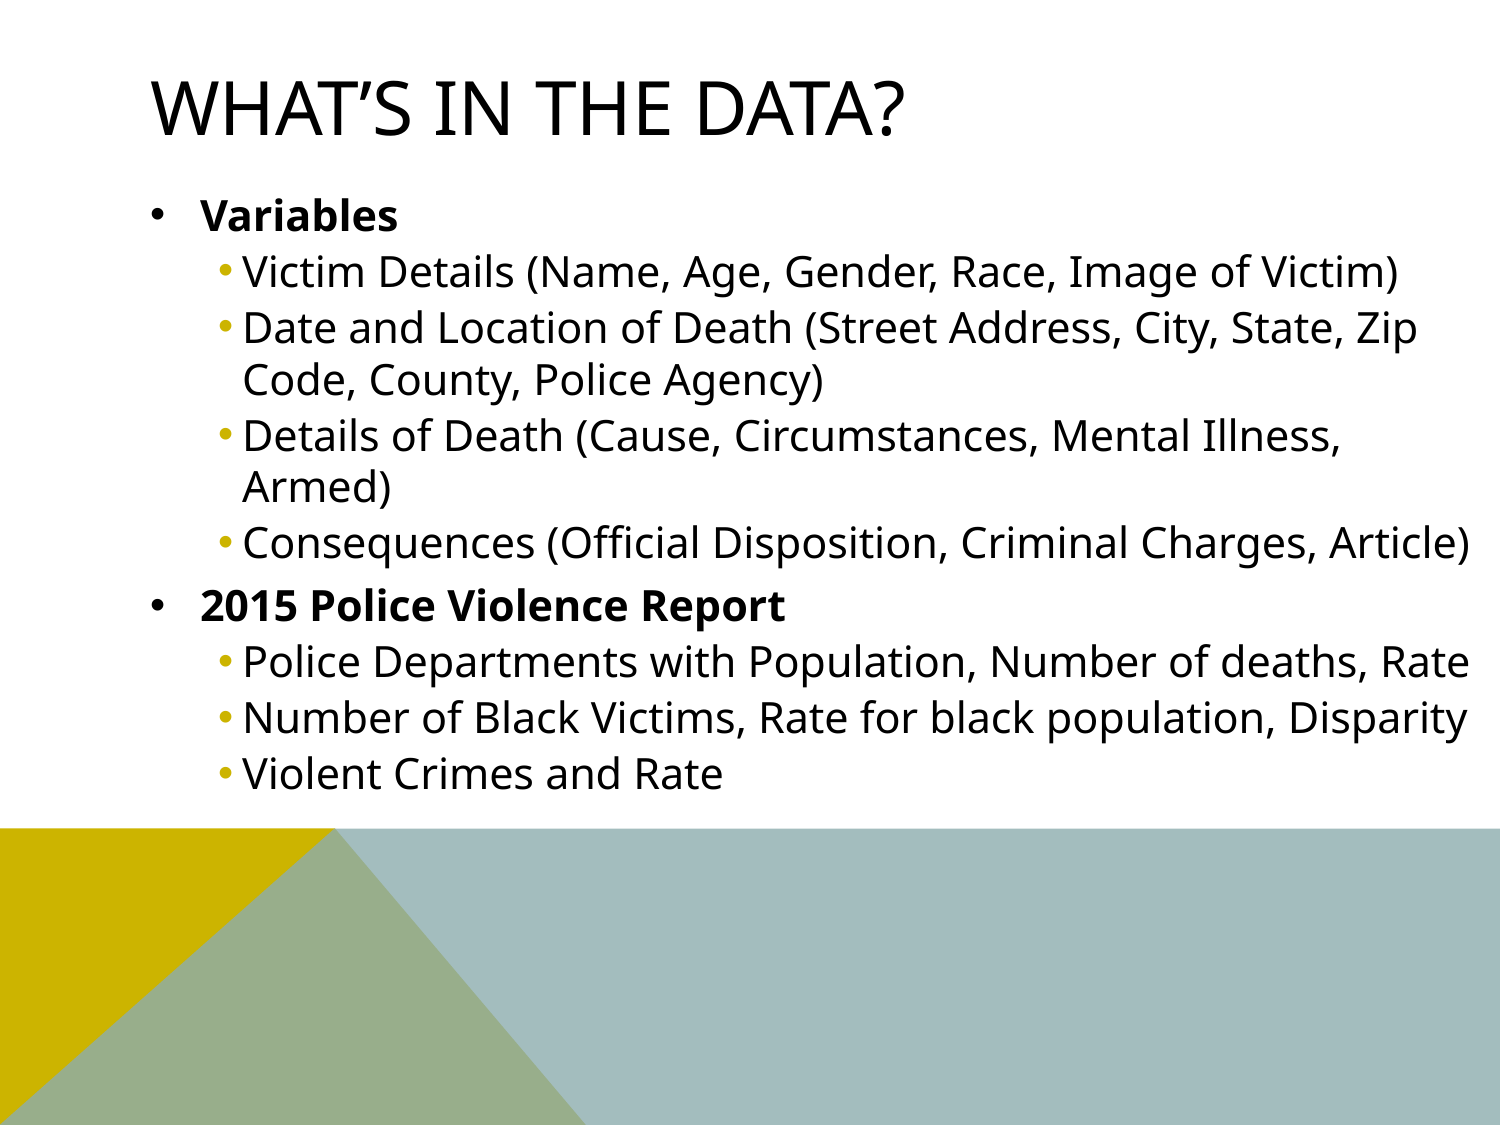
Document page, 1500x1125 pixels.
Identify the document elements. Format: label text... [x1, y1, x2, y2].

list Variables Victim Details (Name, Age, Gender, Race, Image of Victim) Date and Location of Death (Street Address, City, State, Zip Code, County, Police Agency) Details of Death (Cause, Circumstances, Mental Illness, Armed) Consequences (Official Disposition, Criminal Charges, Article) 2015 Police Violence Report Police Departments with Population, Number of deaths, Rate Number of Black Victims, Rate for black population, Disparity Violent Crimes and Rate [135, 180, 1500, 825]
title What’s in the Data? [135, 60, 1369, 150]
